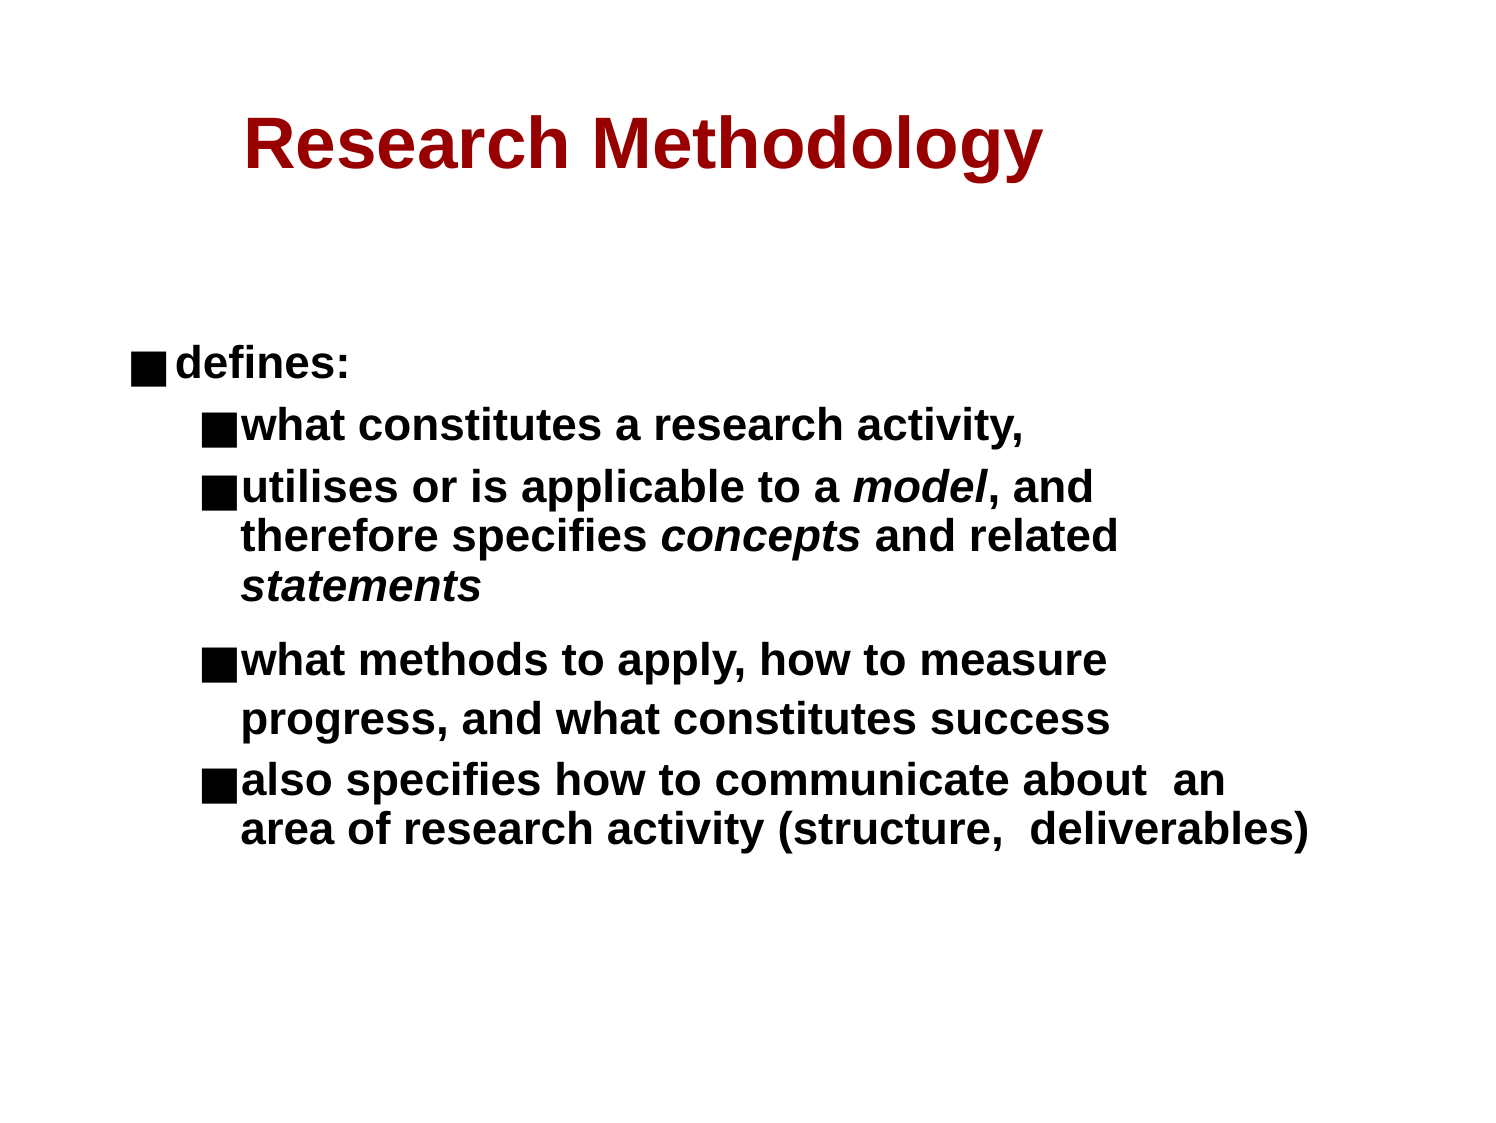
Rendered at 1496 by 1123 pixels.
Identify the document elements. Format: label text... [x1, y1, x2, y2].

text_box defines: what constitutes a research activity, utilises or is applicable to a model, and therefore specifies concepts and related statements what methods to apply, how to measure progress, and what constitutes success also specifies how to communicate about an area of research activity (structure, deliverables) [116, 93, 1316, 855]
